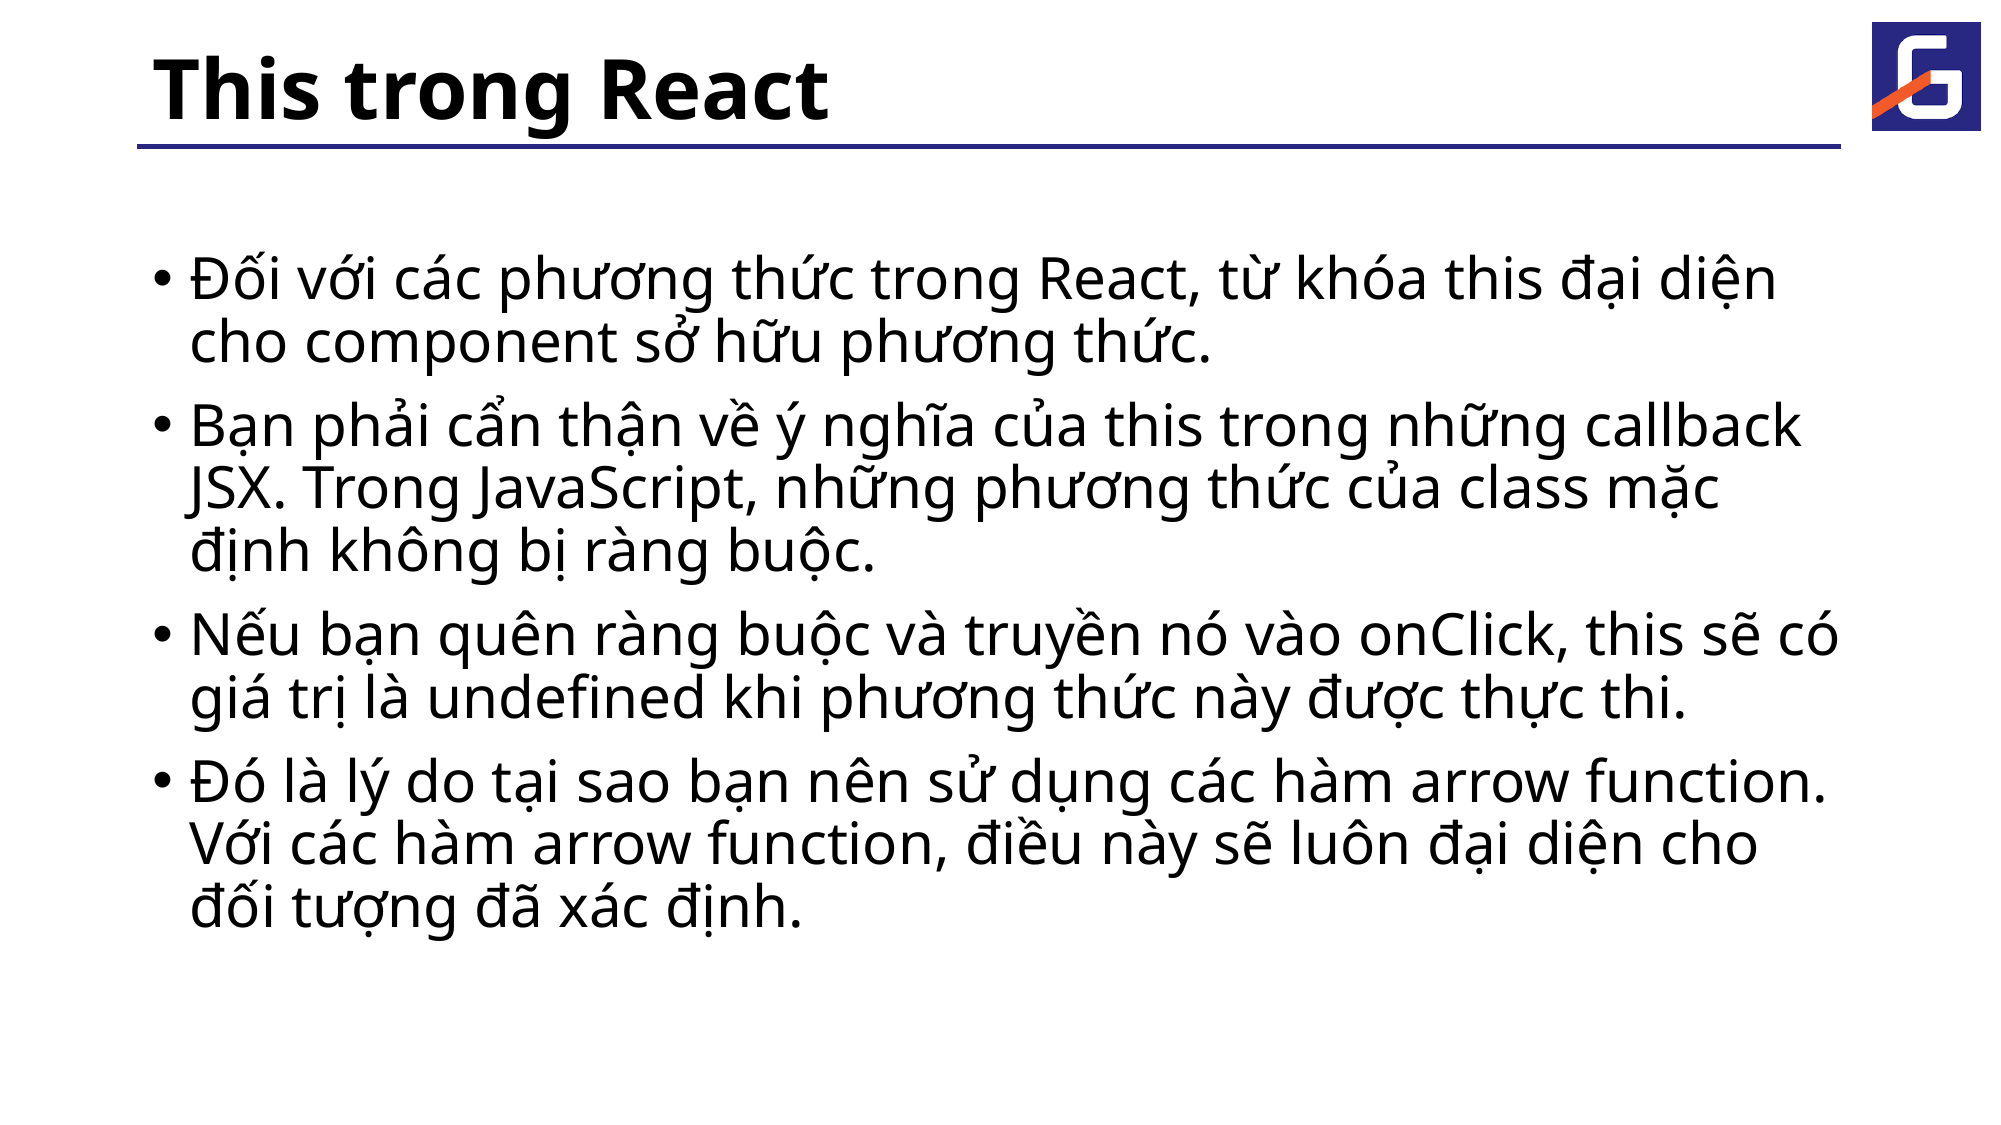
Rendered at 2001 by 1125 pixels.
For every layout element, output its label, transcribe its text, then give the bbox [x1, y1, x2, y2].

title This trong React [137, 26, 1863, 160]
list Đối với các phương thức trong React, từ khóa this đại diện cho component sở hữu phương thức. Bạn phải cẩn thận về ý nghĩa của this trong những callback JSX. Trong JavaScript, những phương thức của class mặc định không bị ràng buộc. Nếu bạn quên ràng buộc và truyền nó vào onClick, this sẽ có giá trị là undefined khi phương thức này được thực thi. Đó là lý do tại sao bạn nên sử dụng các hàm arrow function. Với các hàm arrow function, điều này sẽ luôn đại diện cho đối tượng đã xác định. [137, 241, 1863, 1072]
picture [1872, 22, 1981, 131]
